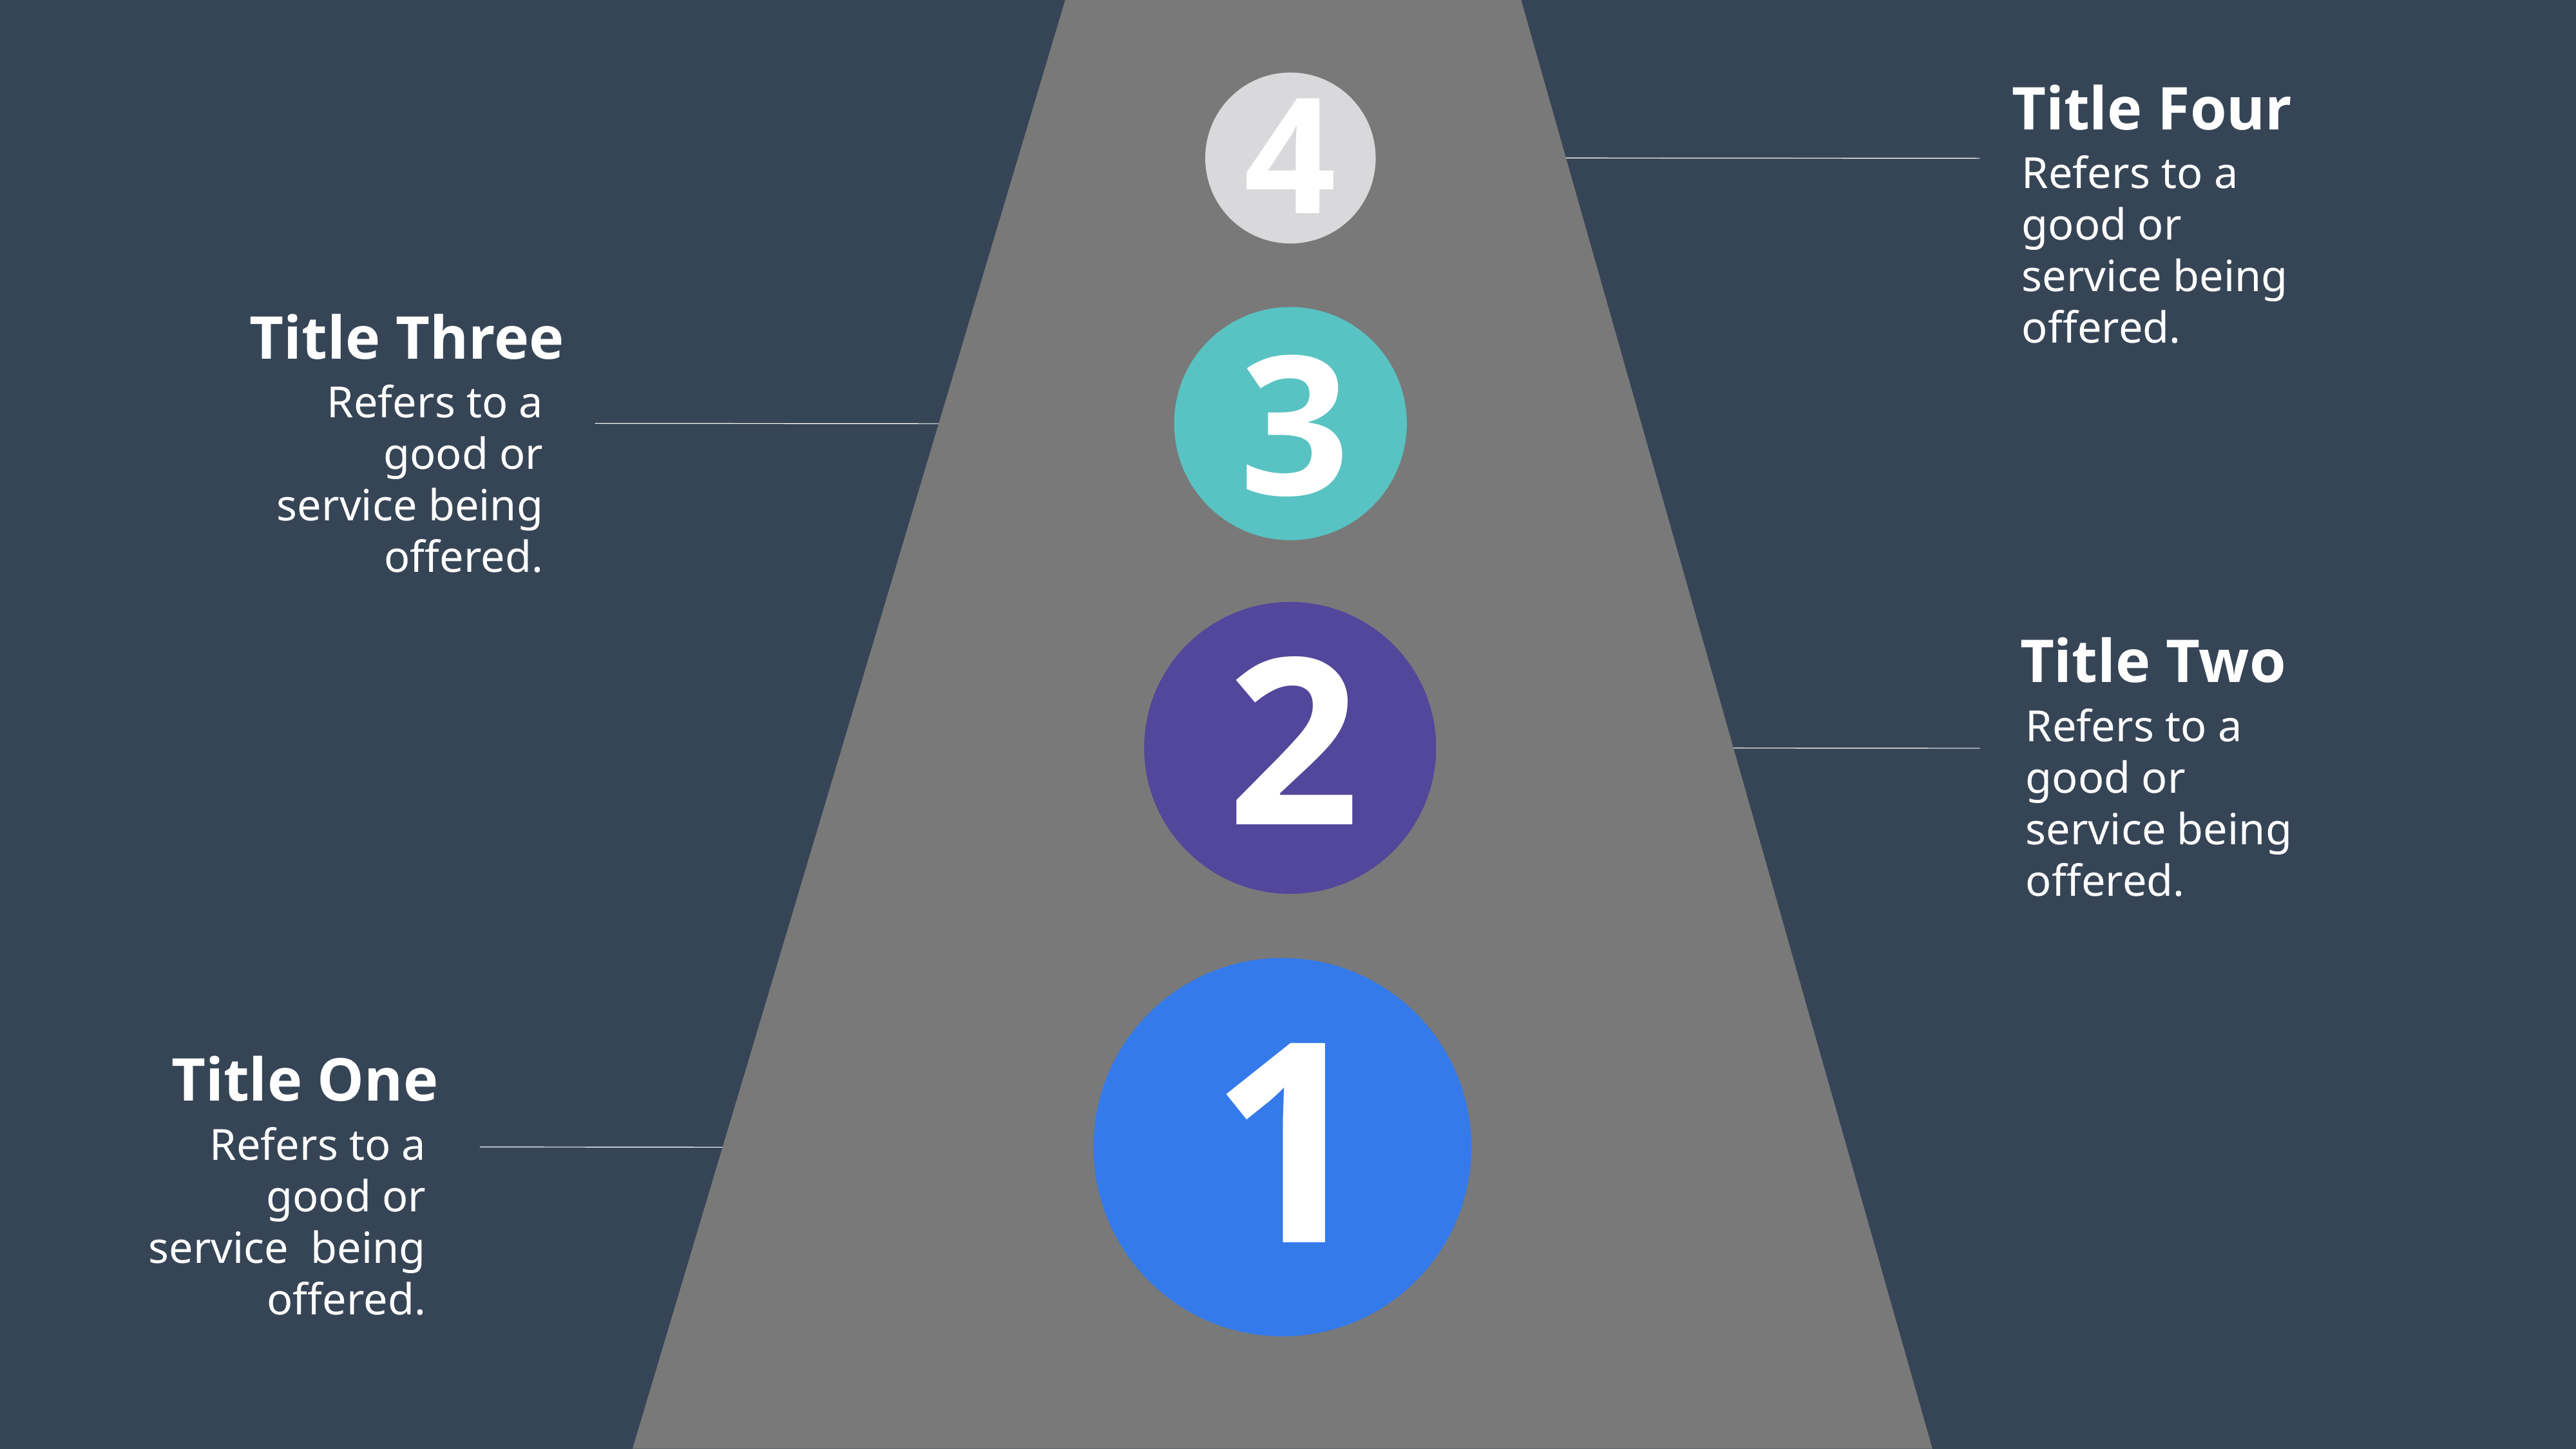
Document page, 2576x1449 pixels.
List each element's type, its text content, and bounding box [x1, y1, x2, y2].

text_box Title Two [2010, 619, 2296, 699]
text_box Refers to a good or service being offered. [224, 370, 553, 586]
text_box [1205, 93, 1234, 223]
text_box [1174, 324, 1230, 524]
text_box Refers to a good or service being offered. [2012, 140, 2342, 357]
text_box [1144, 621, 1217, 875]
text_box Refers to a good or service being offered. [2016, 694, 2345, 910]
text_box [1370, 625, 1436, 870]
text_box 3 [1230, 297, 1360, 538]
text_box 2 [1217, 587, 1370, 876]
text_box [1360, 330, 1407, 517]
text_box Title Four [2002, 66, 2302, 147]
text_box [632, 0, 1932, 1449]
text_box 4 [1234, 48, 1346, 251]
text_box [1093, 976, 1472, 1337]
text_box Title One [162, 1037, 448, 1118]
text_box Title Three [240, 295, 574, 375]
text_box 1 [1201, 958, 1380, 1303]
text_box [1219, 876, 1360, 894]
text_box [1346, 93, 1376, 223]
text_box Refers to a good or service being offered. [107, 1112, 436, 1328]
